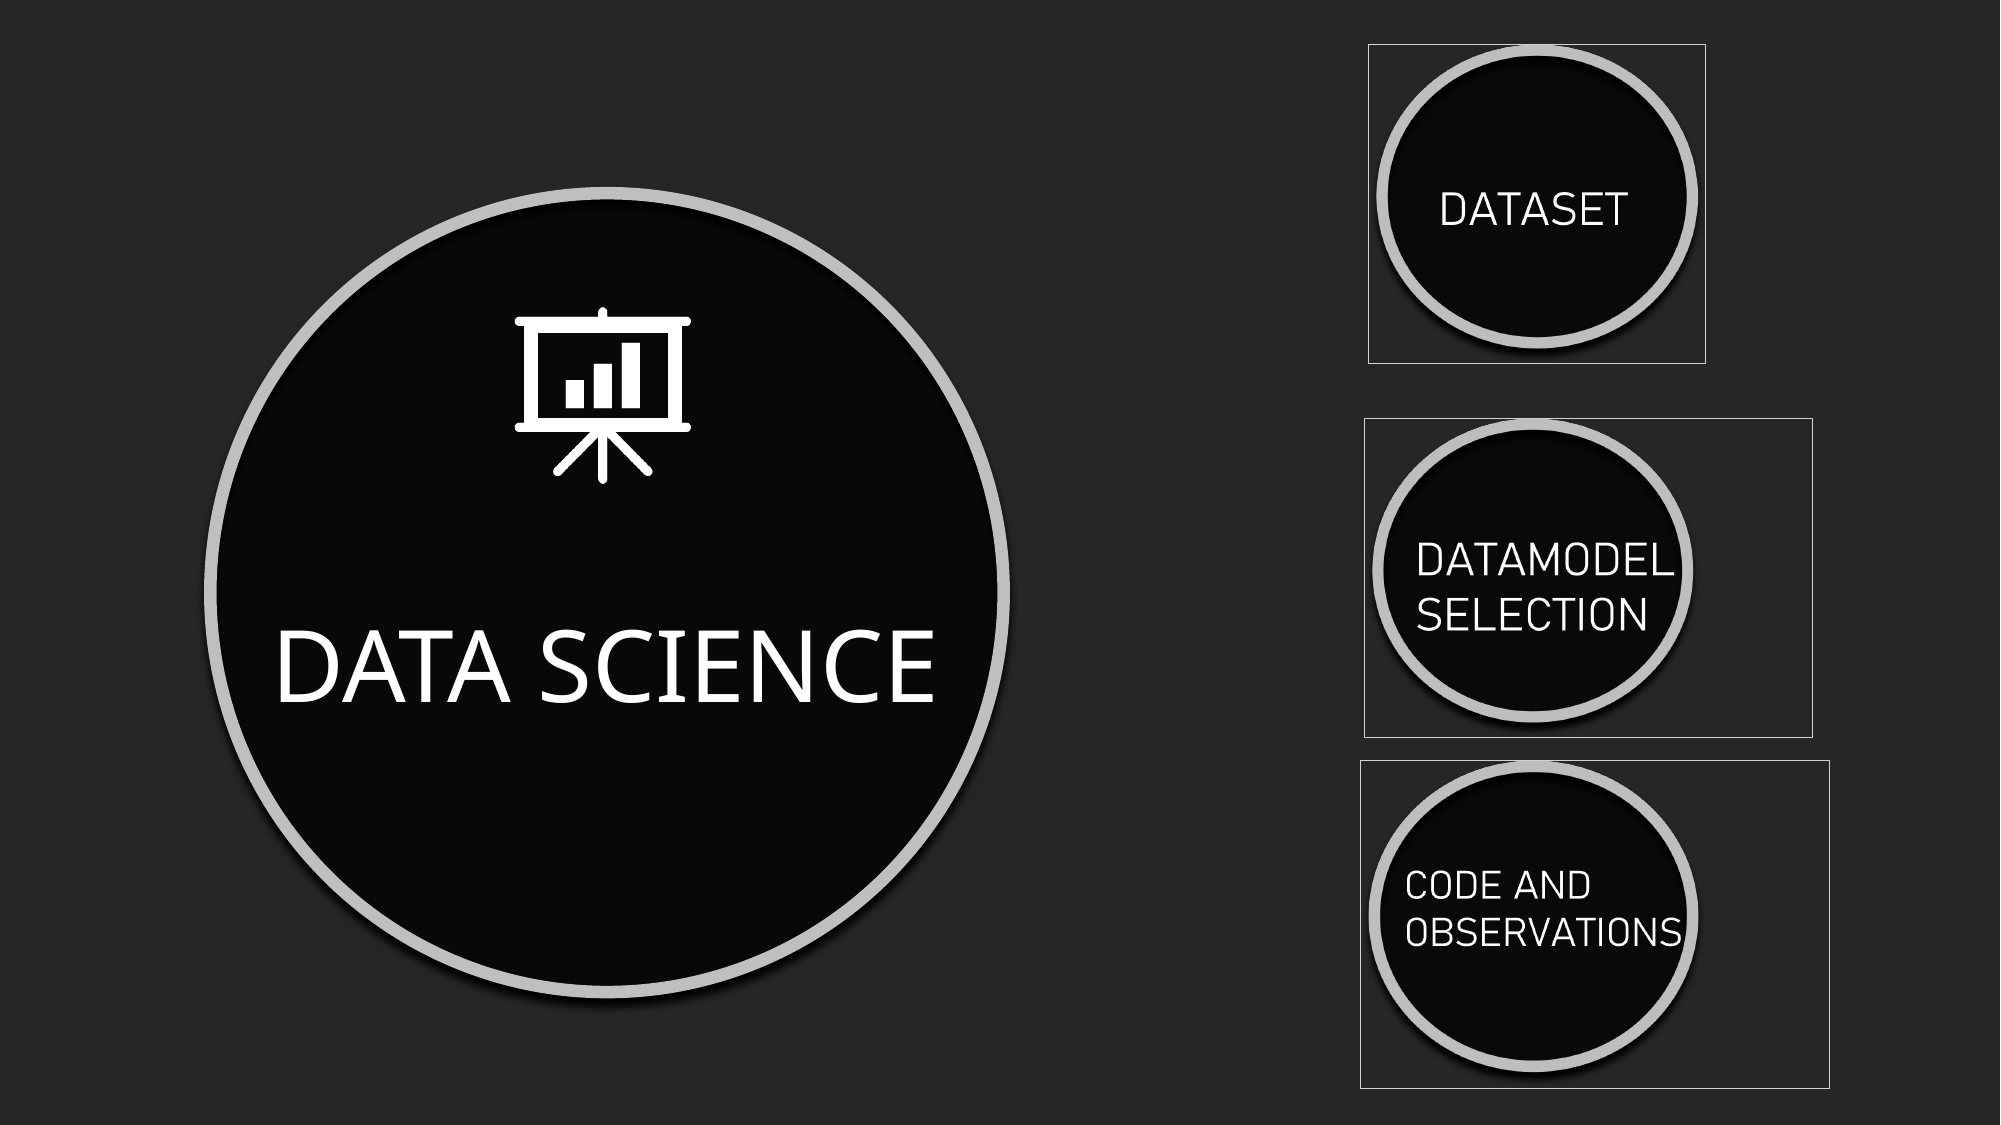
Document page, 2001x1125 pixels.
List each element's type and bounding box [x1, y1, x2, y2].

picture [1369, 45, 1705, 363]
picture [1361, 761, 1829, 1088]
text_box [210, 193, 1004, 993]
picture [1365, 419, 1812, 737]
